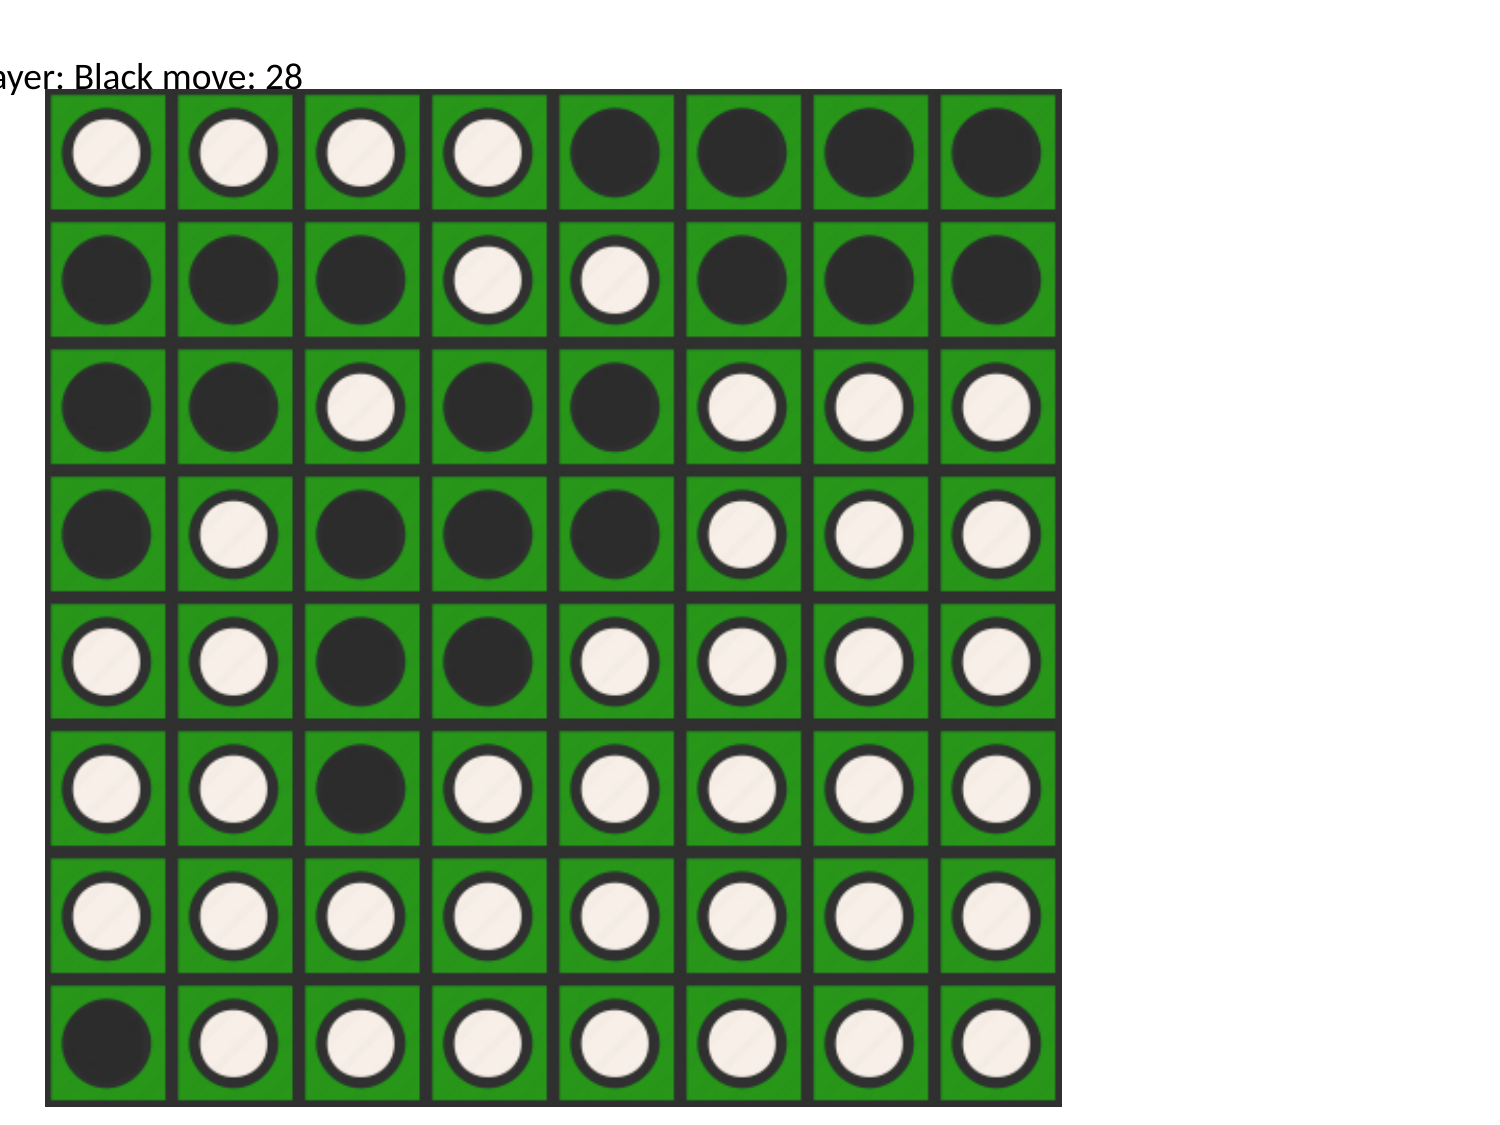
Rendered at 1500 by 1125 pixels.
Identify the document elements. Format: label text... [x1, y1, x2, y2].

text_box turn: 61 player: Black move: 28 [0, 44, 319, 105]
picture [44, 89, 1062, 1107]
